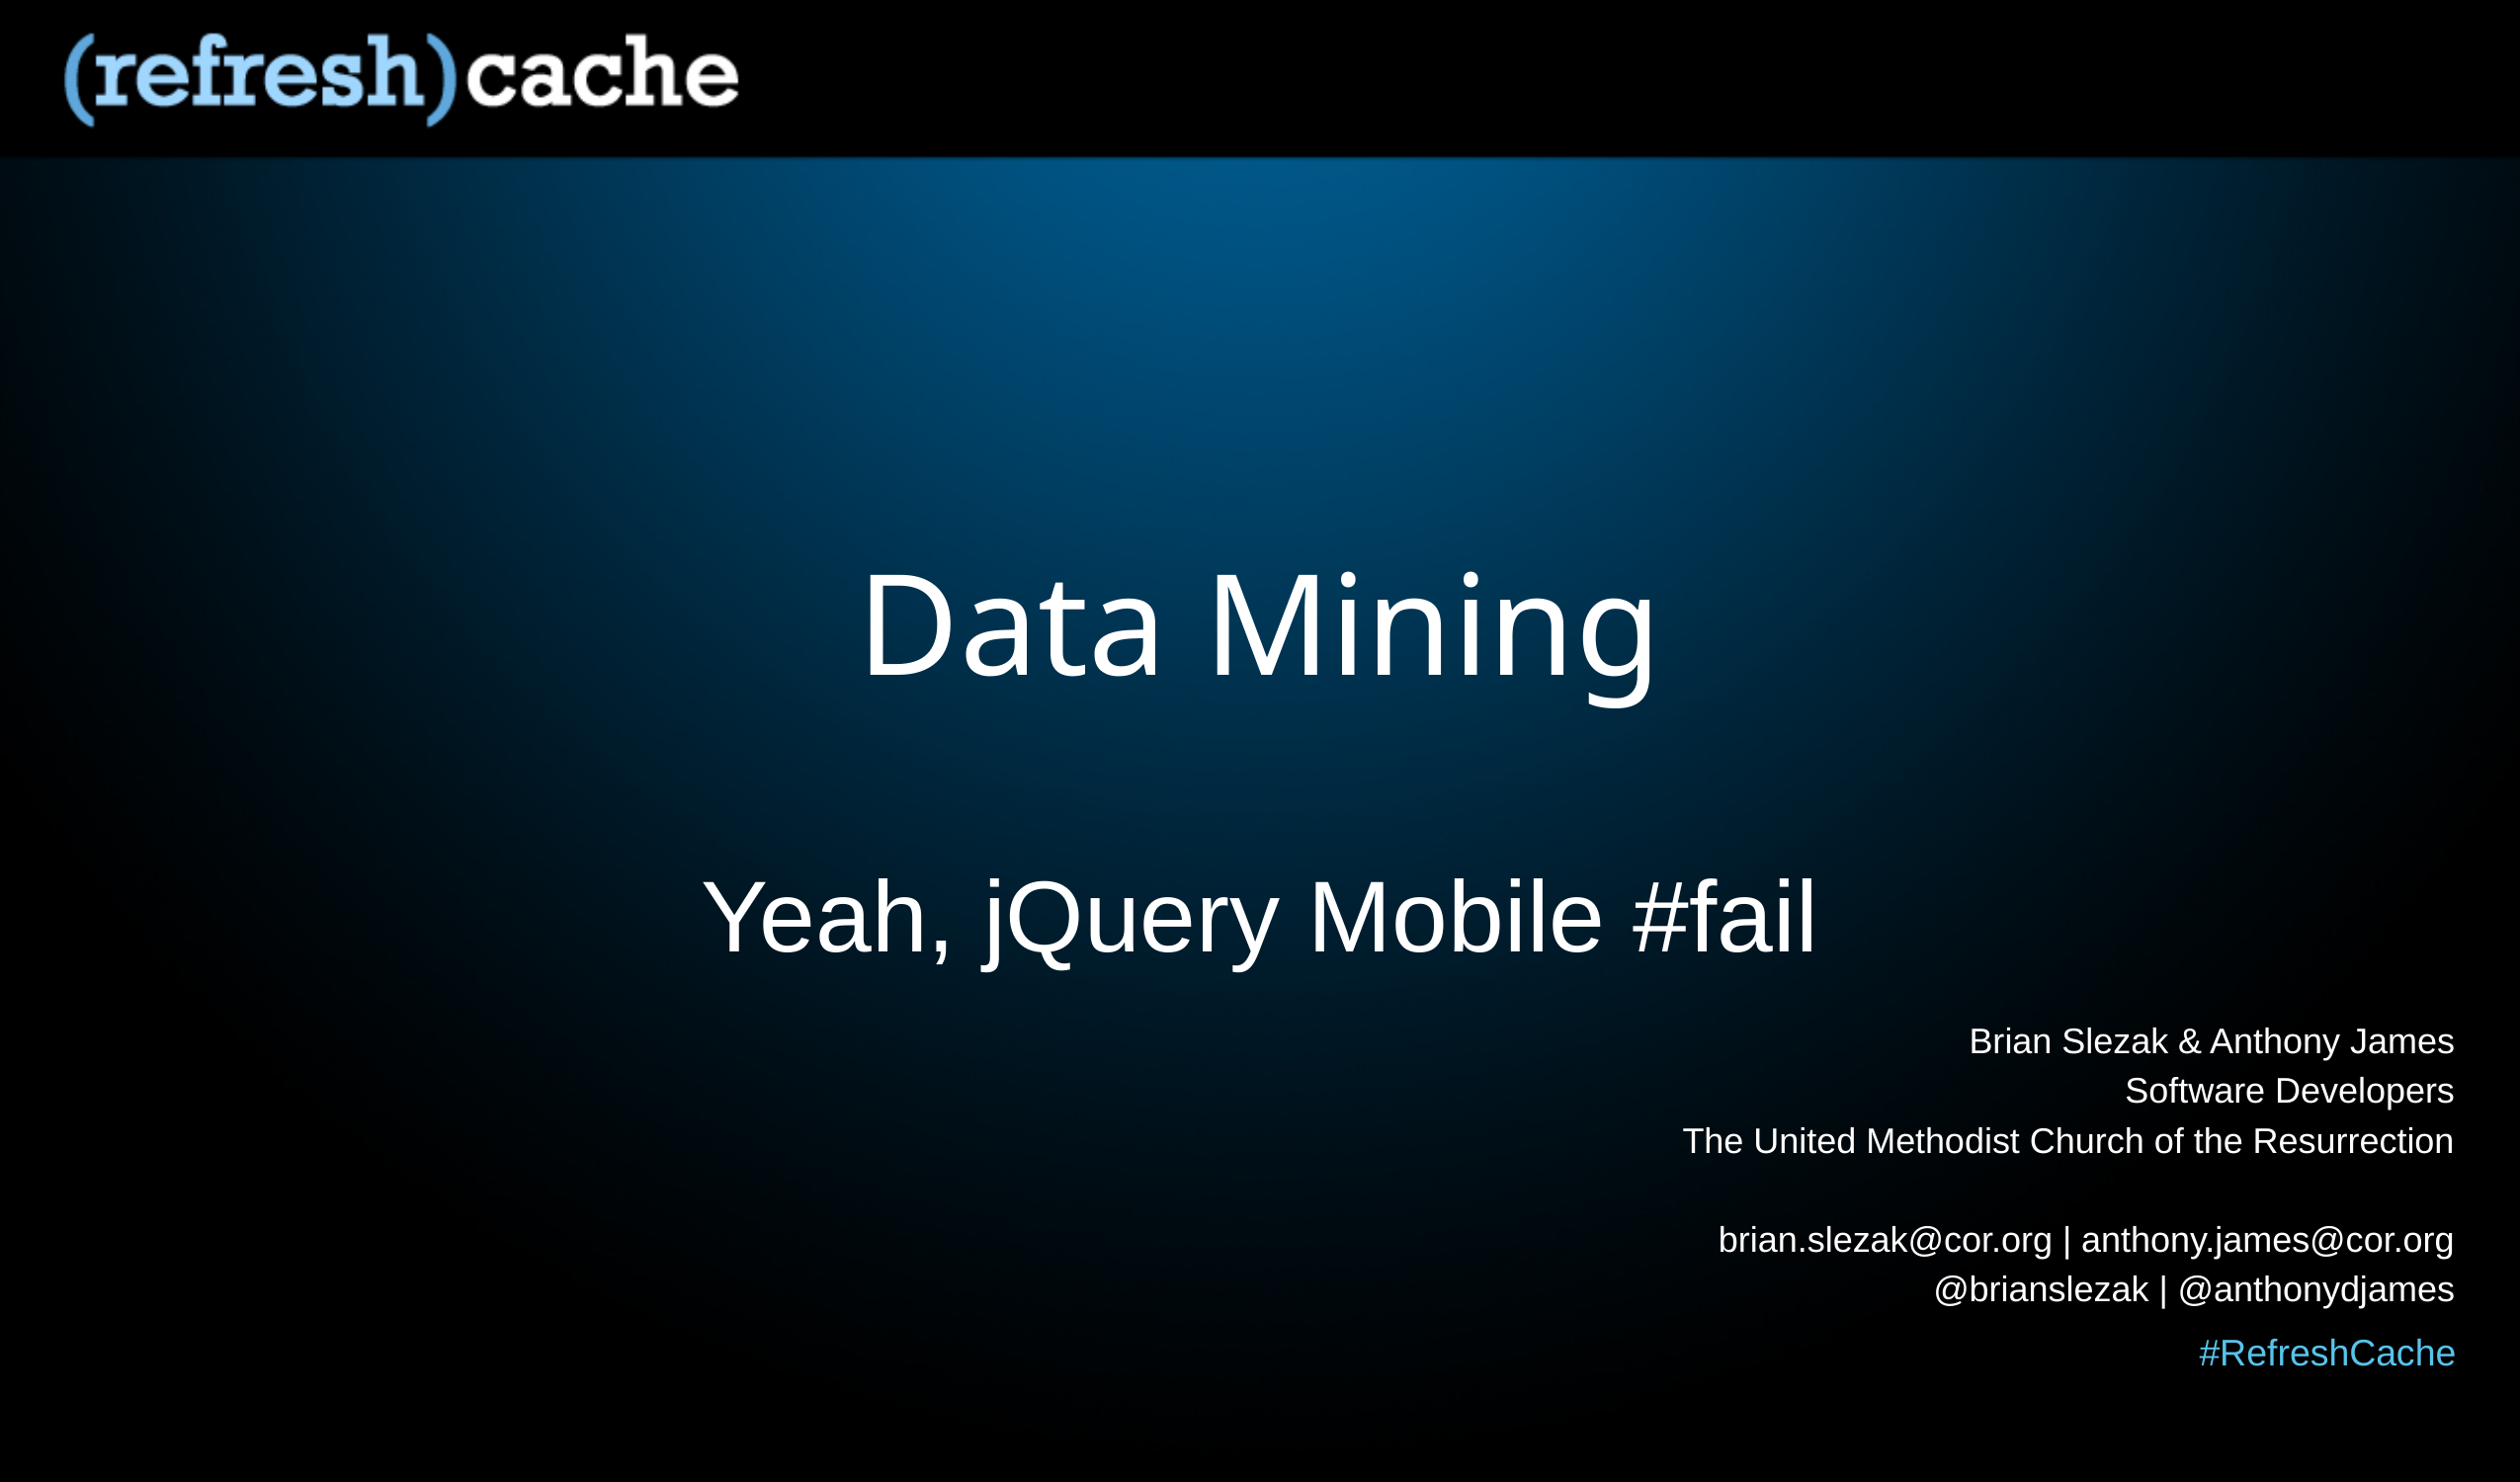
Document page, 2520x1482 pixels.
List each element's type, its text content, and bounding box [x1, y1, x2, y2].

picture [0, 0, 2520, 1482]
subtitle Yeah, jQuery Mobile #fail [378, 839, 2142, 1219]
title Data Mining [189, 459, 2331, 779]
list Brian Slezak & Anthony James Software Developers The United Methodist Church of the Resurrection brian.slezak@cor.org | anthony.james@cor.org @brianslezak | @anthonydjames [1568, 1006, 2478, 1322]
